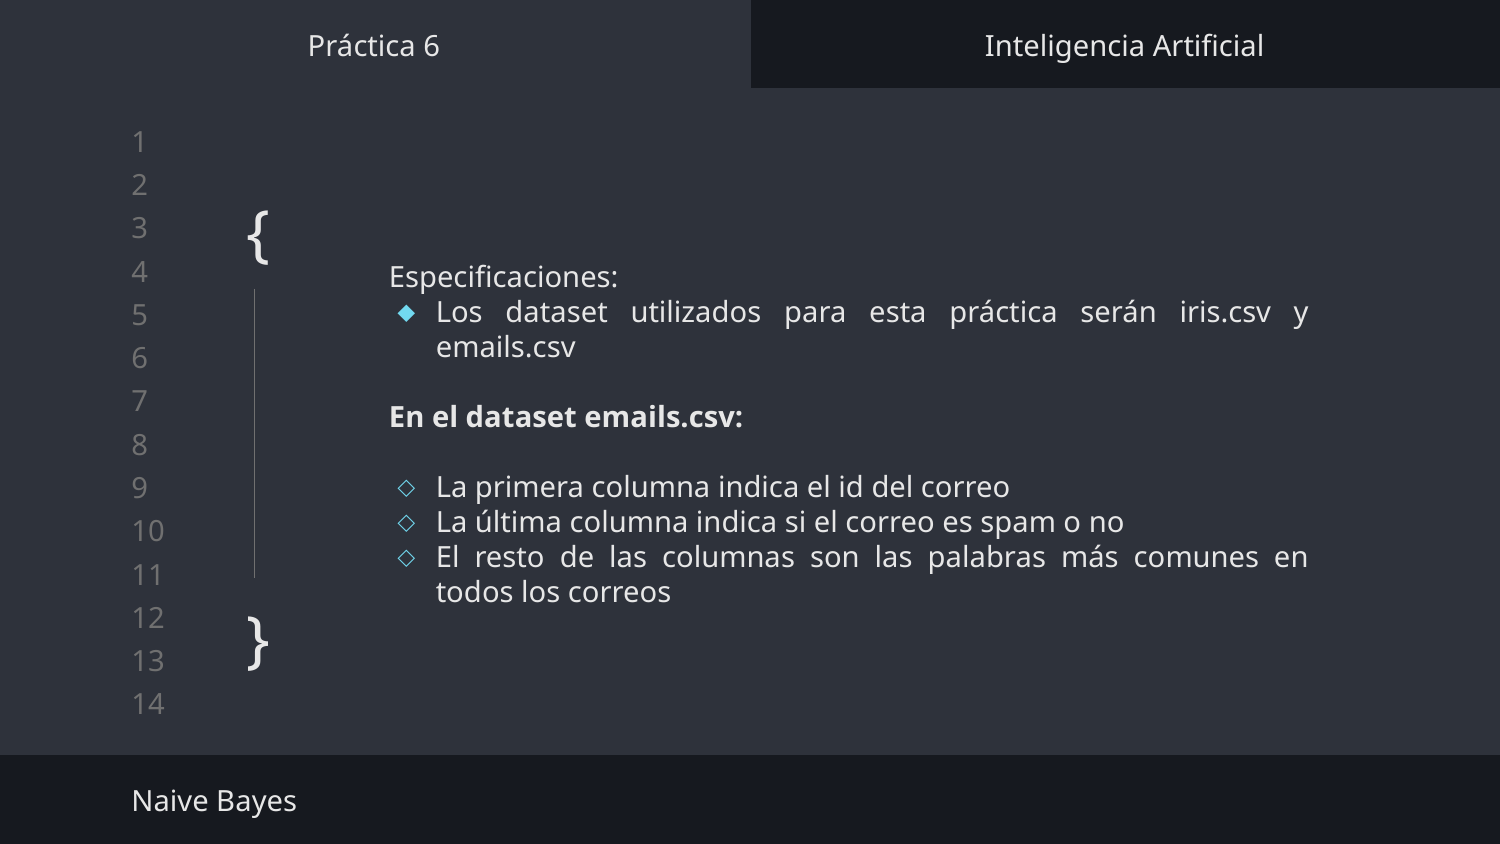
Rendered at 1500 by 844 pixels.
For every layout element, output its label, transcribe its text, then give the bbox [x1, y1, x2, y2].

text_box Especificaciones: Los dataset utilizados para esta práctica serán iris.csv y emails.csv En el dataset emails.csv: La primera columna indica el id del correo La última columna indica si el correo es spam o no El resto de las columnas son las palabras más comunes en todos los correos [373, 404, 1325, 463]
subtitle Inteligencia Artificial [750, 15, 1500, 74]
subtitle Naive Bayes [116, 770, 915, 829]
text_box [231, 288, 316, 690]
subtitle Práctica 6 [0, 15, 749, 74]
title { [231, 187, 1182, 273]
